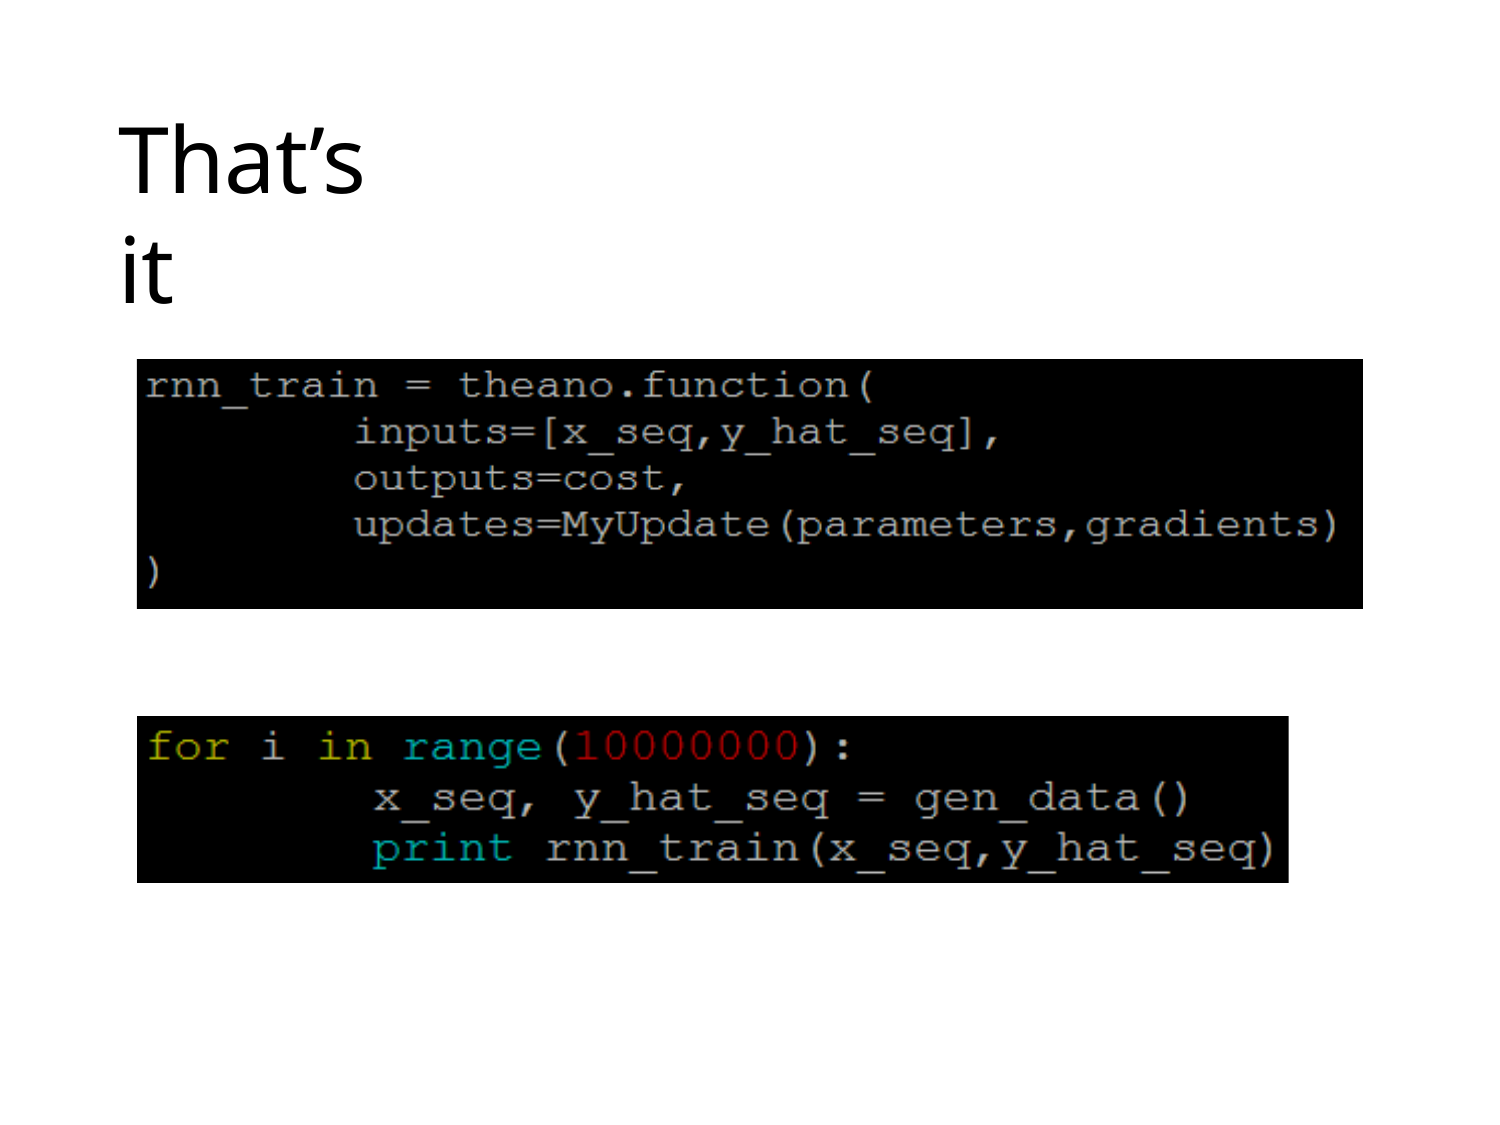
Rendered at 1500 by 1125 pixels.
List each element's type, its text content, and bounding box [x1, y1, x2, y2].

title That’s it [116, 100, 412, 323]
text_box [137, 716, 1289, 883]
text_box [136, 359, 1363, 609]
